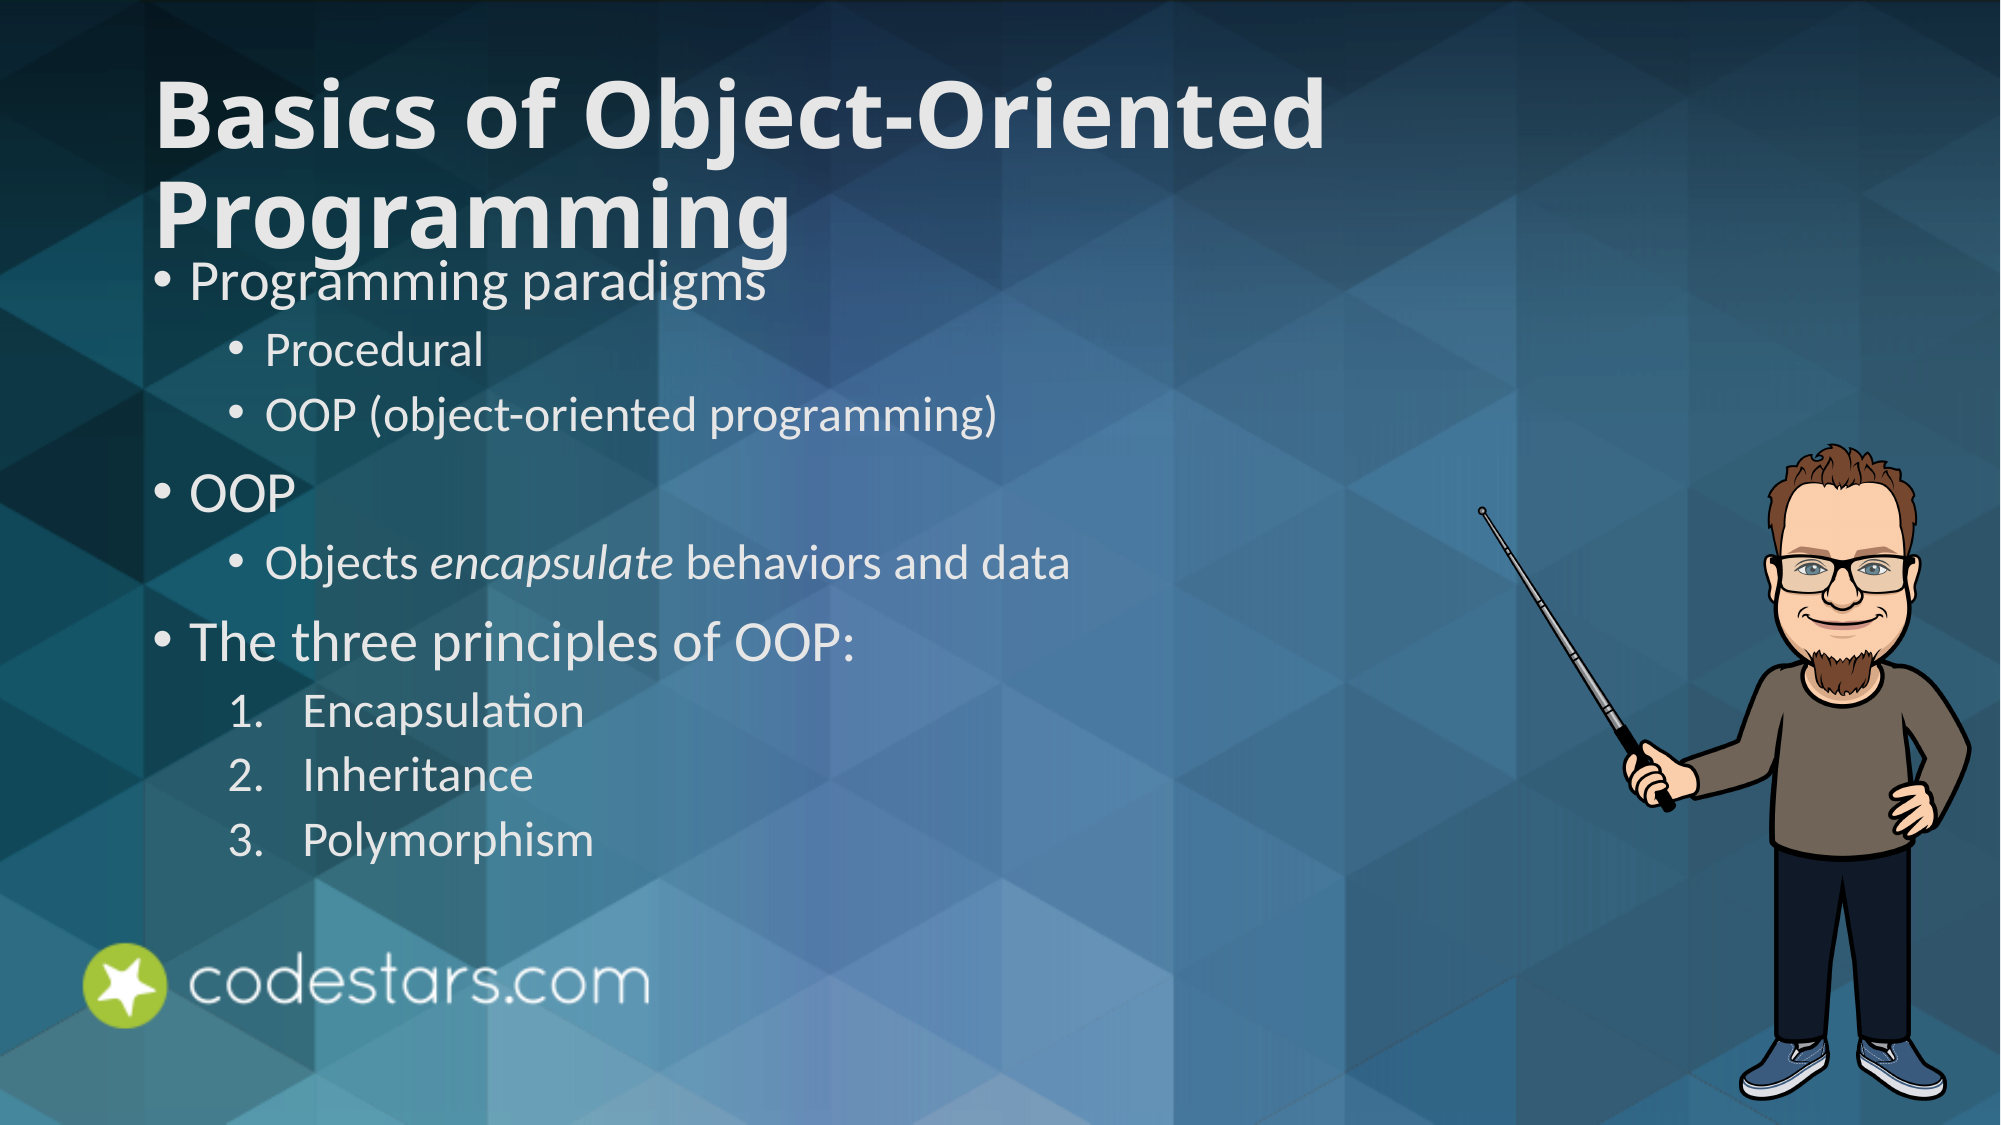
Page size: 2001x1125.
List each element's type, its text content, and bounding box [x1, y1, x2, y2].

list Programming paradigms Procedural OOP (object-oriented programming) OOP Objects encapsulate behaviors and data The three principles of OOP: Encapsulation Inheritance Polymorphism [137, 242, 1863, 938]
title Basics of Object-Oriented Programming [137, 59, 1863, 242]
picture [0, 0, 2001, 1125]
